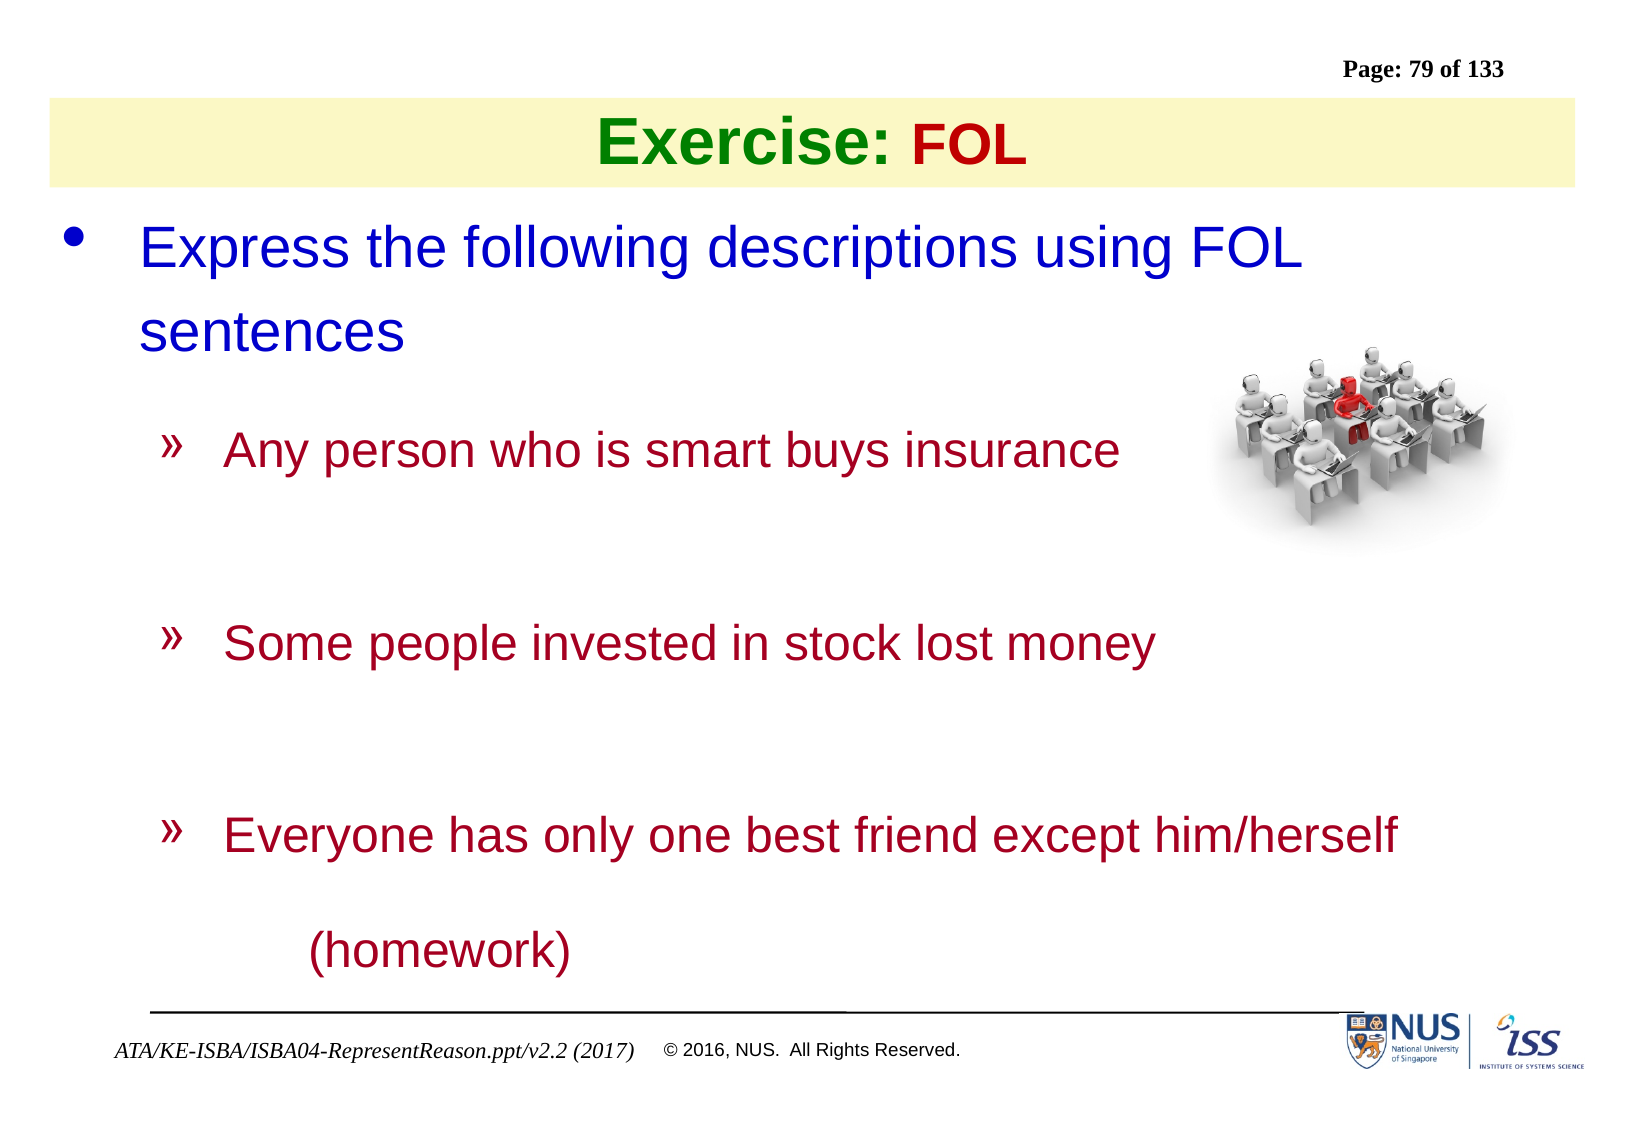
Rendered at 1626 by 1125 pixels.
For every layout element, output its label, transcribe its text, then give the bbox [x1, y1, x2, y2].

picture [1339, 1013, 1585, 1069]
list Express the following descriptions using FOL sentences Any person who is smart buys insurance Some people invested in stock lost money Everyone has only one best friend except him/herself (homework) [49, 186, 1576, 1067]
picture [1193, 311, 1526, 561]
title Exercise: FOL [49, 97, 1576, 186]
